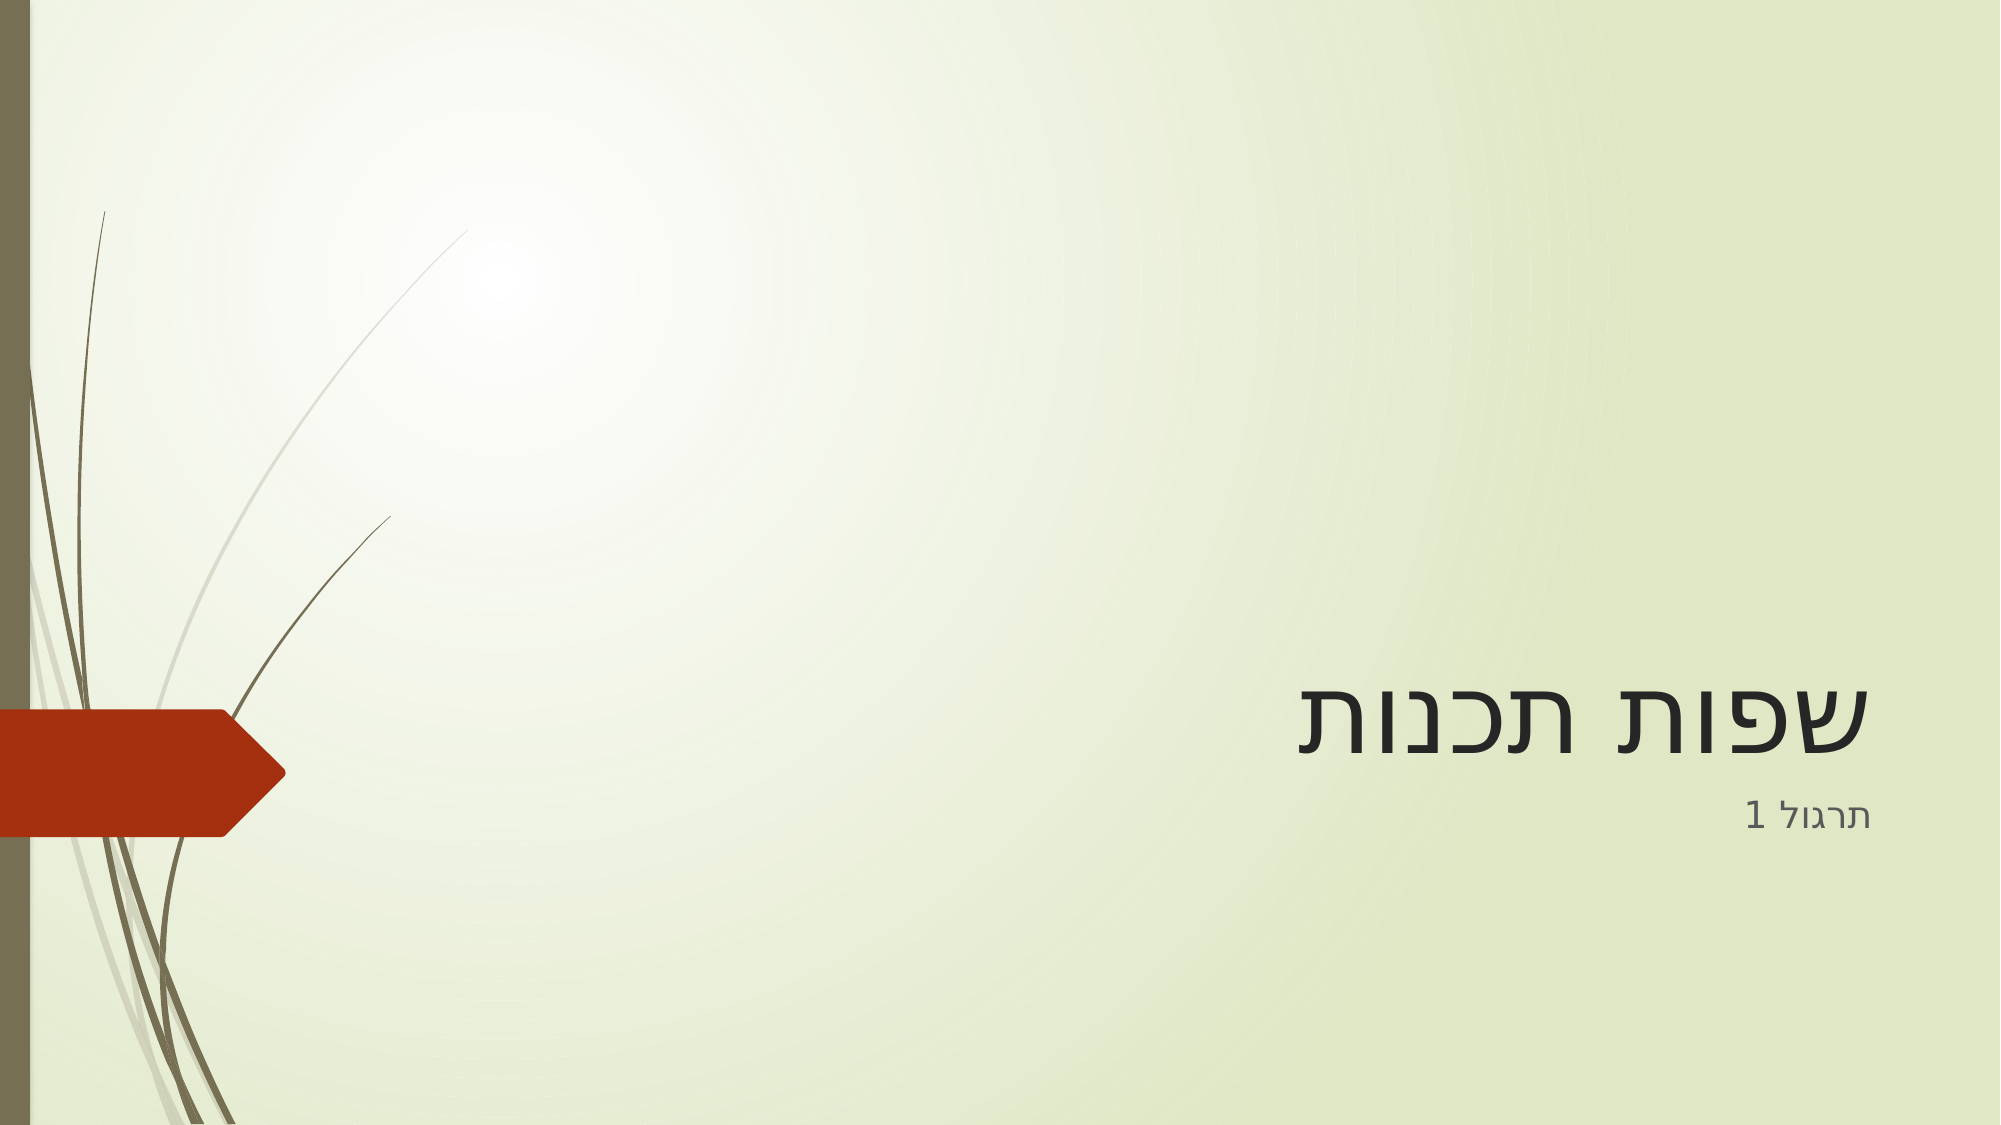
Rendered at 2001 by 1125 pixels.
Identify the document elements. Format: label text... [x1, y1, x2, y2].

title שפות תכנות [424, 412, 1888, 783]
subtitle תרגול 1 [424, 783, 1888, 969]
